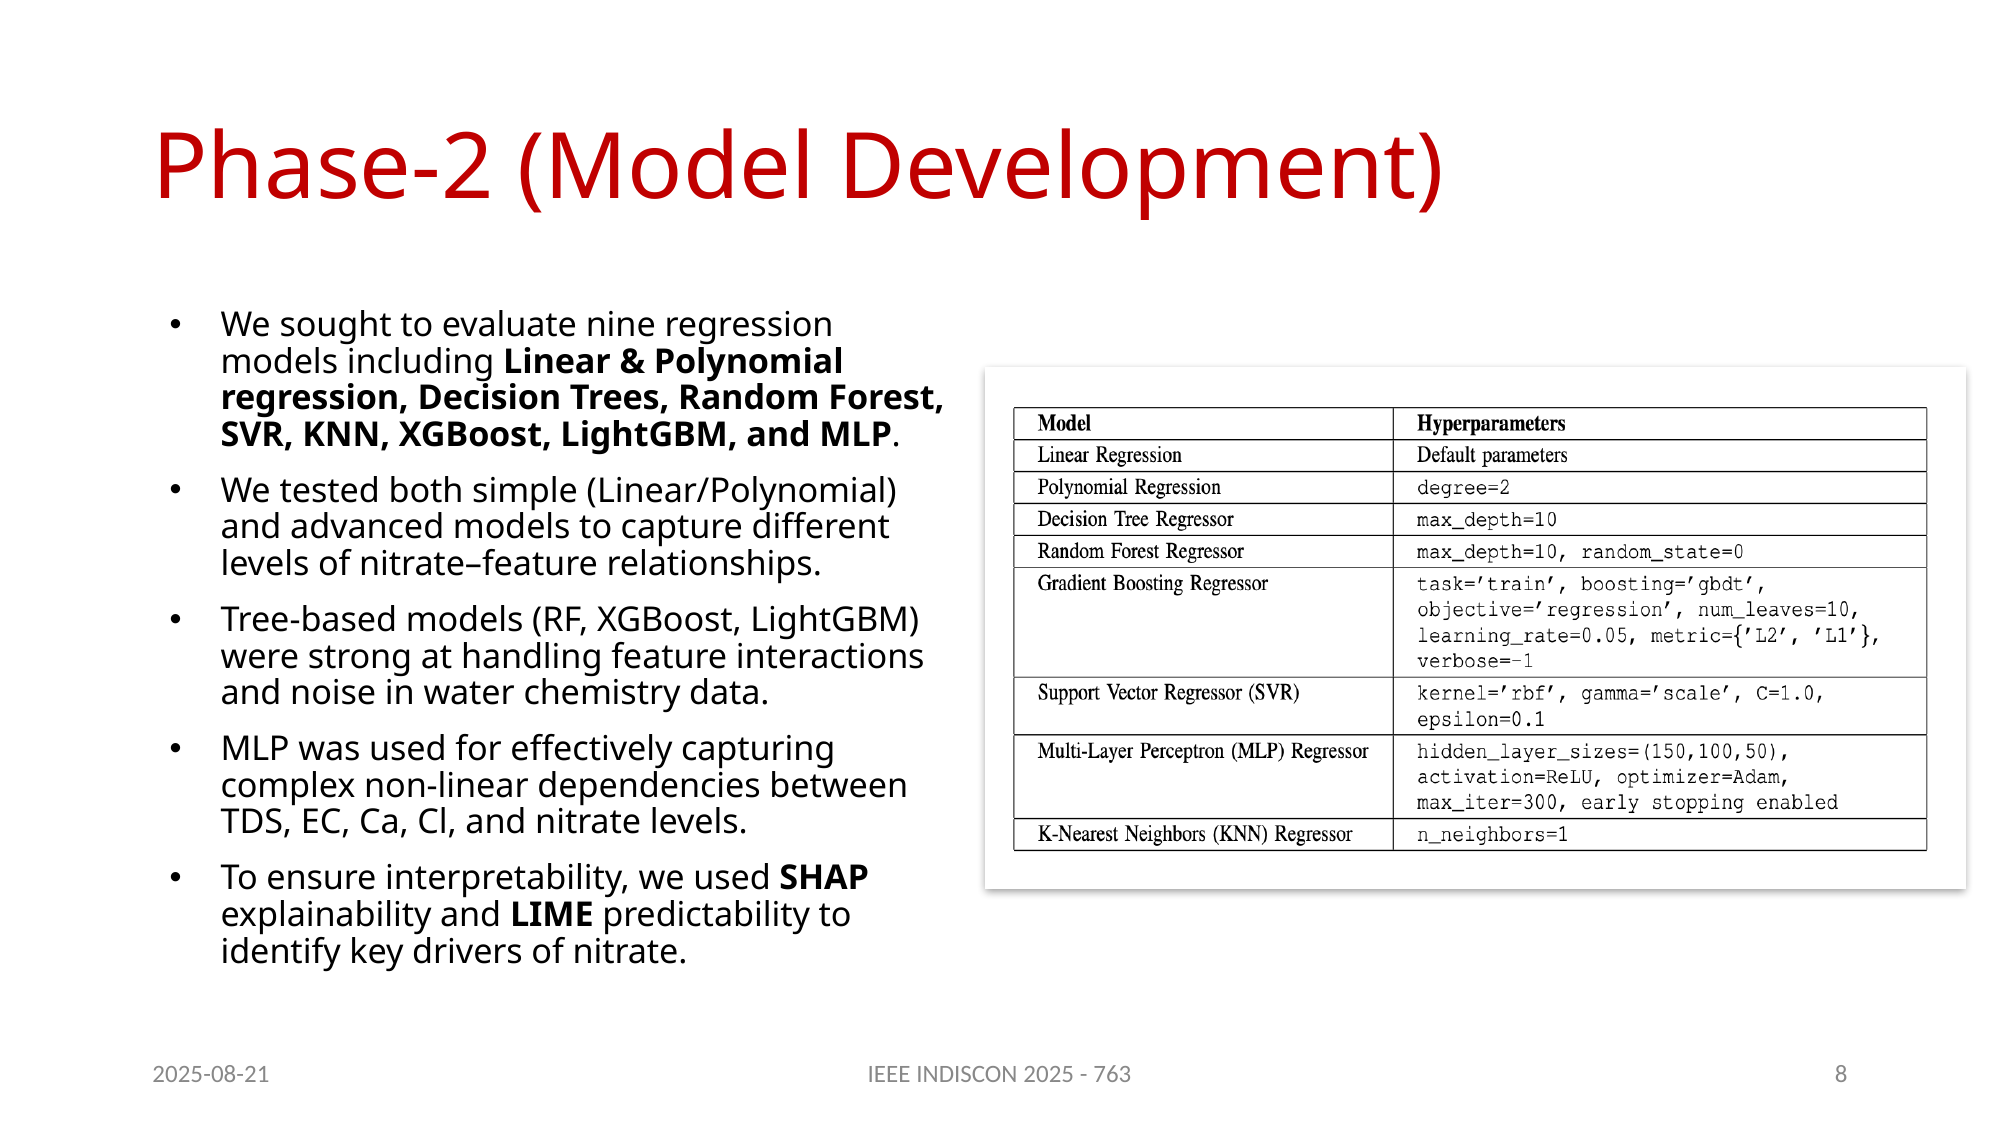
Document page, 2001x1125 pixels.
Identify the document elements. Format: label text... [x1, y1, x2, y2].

footer IEEE INDISCON 2025 - 763 [662, 1042, 1338, 1103]
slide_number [137, 1042, 588, 1103]
list We sought to evaluate nine regression models including Linear & Polynomial regression, Decision Trees, Random Forest, SVR, KNN, XGBoost, LightGBM, and MLP. We tested both simple (Linear/Polynomial) and advanced models to capture different levels of nitrate–feature relationships. Tree-based models (RF, XGBoost, LightGBM) were strong at handling feature interactions and noise in water chemistry data. MLP was used for effectively capturing complex non-linear dependencies between TDS, EC, Ca, Cl, and nitrate levels. To ensure interpretability, we used SHAP explainability and LIME predictability to identify key drivers of nitrate. [137, 299, 967, 1014]
slide_number 7 [1412, 1042, 1863, 1103]
title Phase-2 (Model Development) [137, 59, 1863, 278]
picture [999, 381, 1952, 876]
